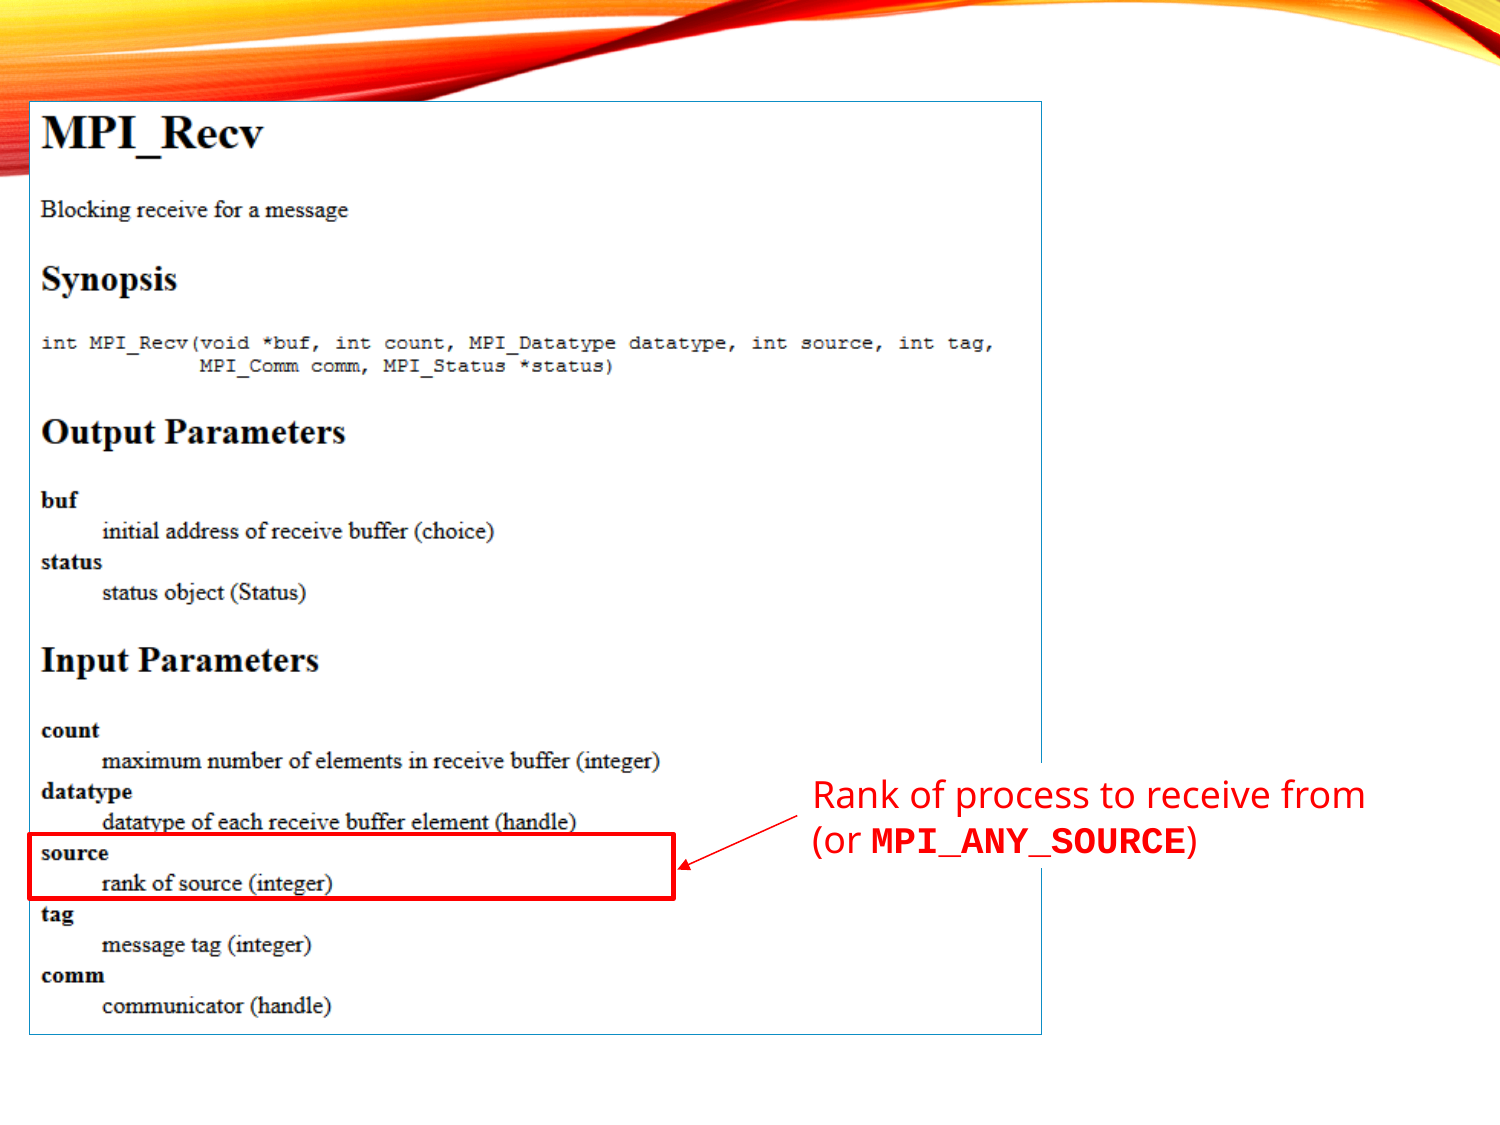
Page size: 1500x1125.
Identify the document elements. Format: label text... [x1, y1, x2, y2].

text_box Rank of process to receive from (or MPI_ANY_SOURCE) [1042, 763, 1424, 868]
picture [0, 0, 1500, 178]
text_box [677, 816, 798, 870]
picture [29, 103, 1042, 1033]
